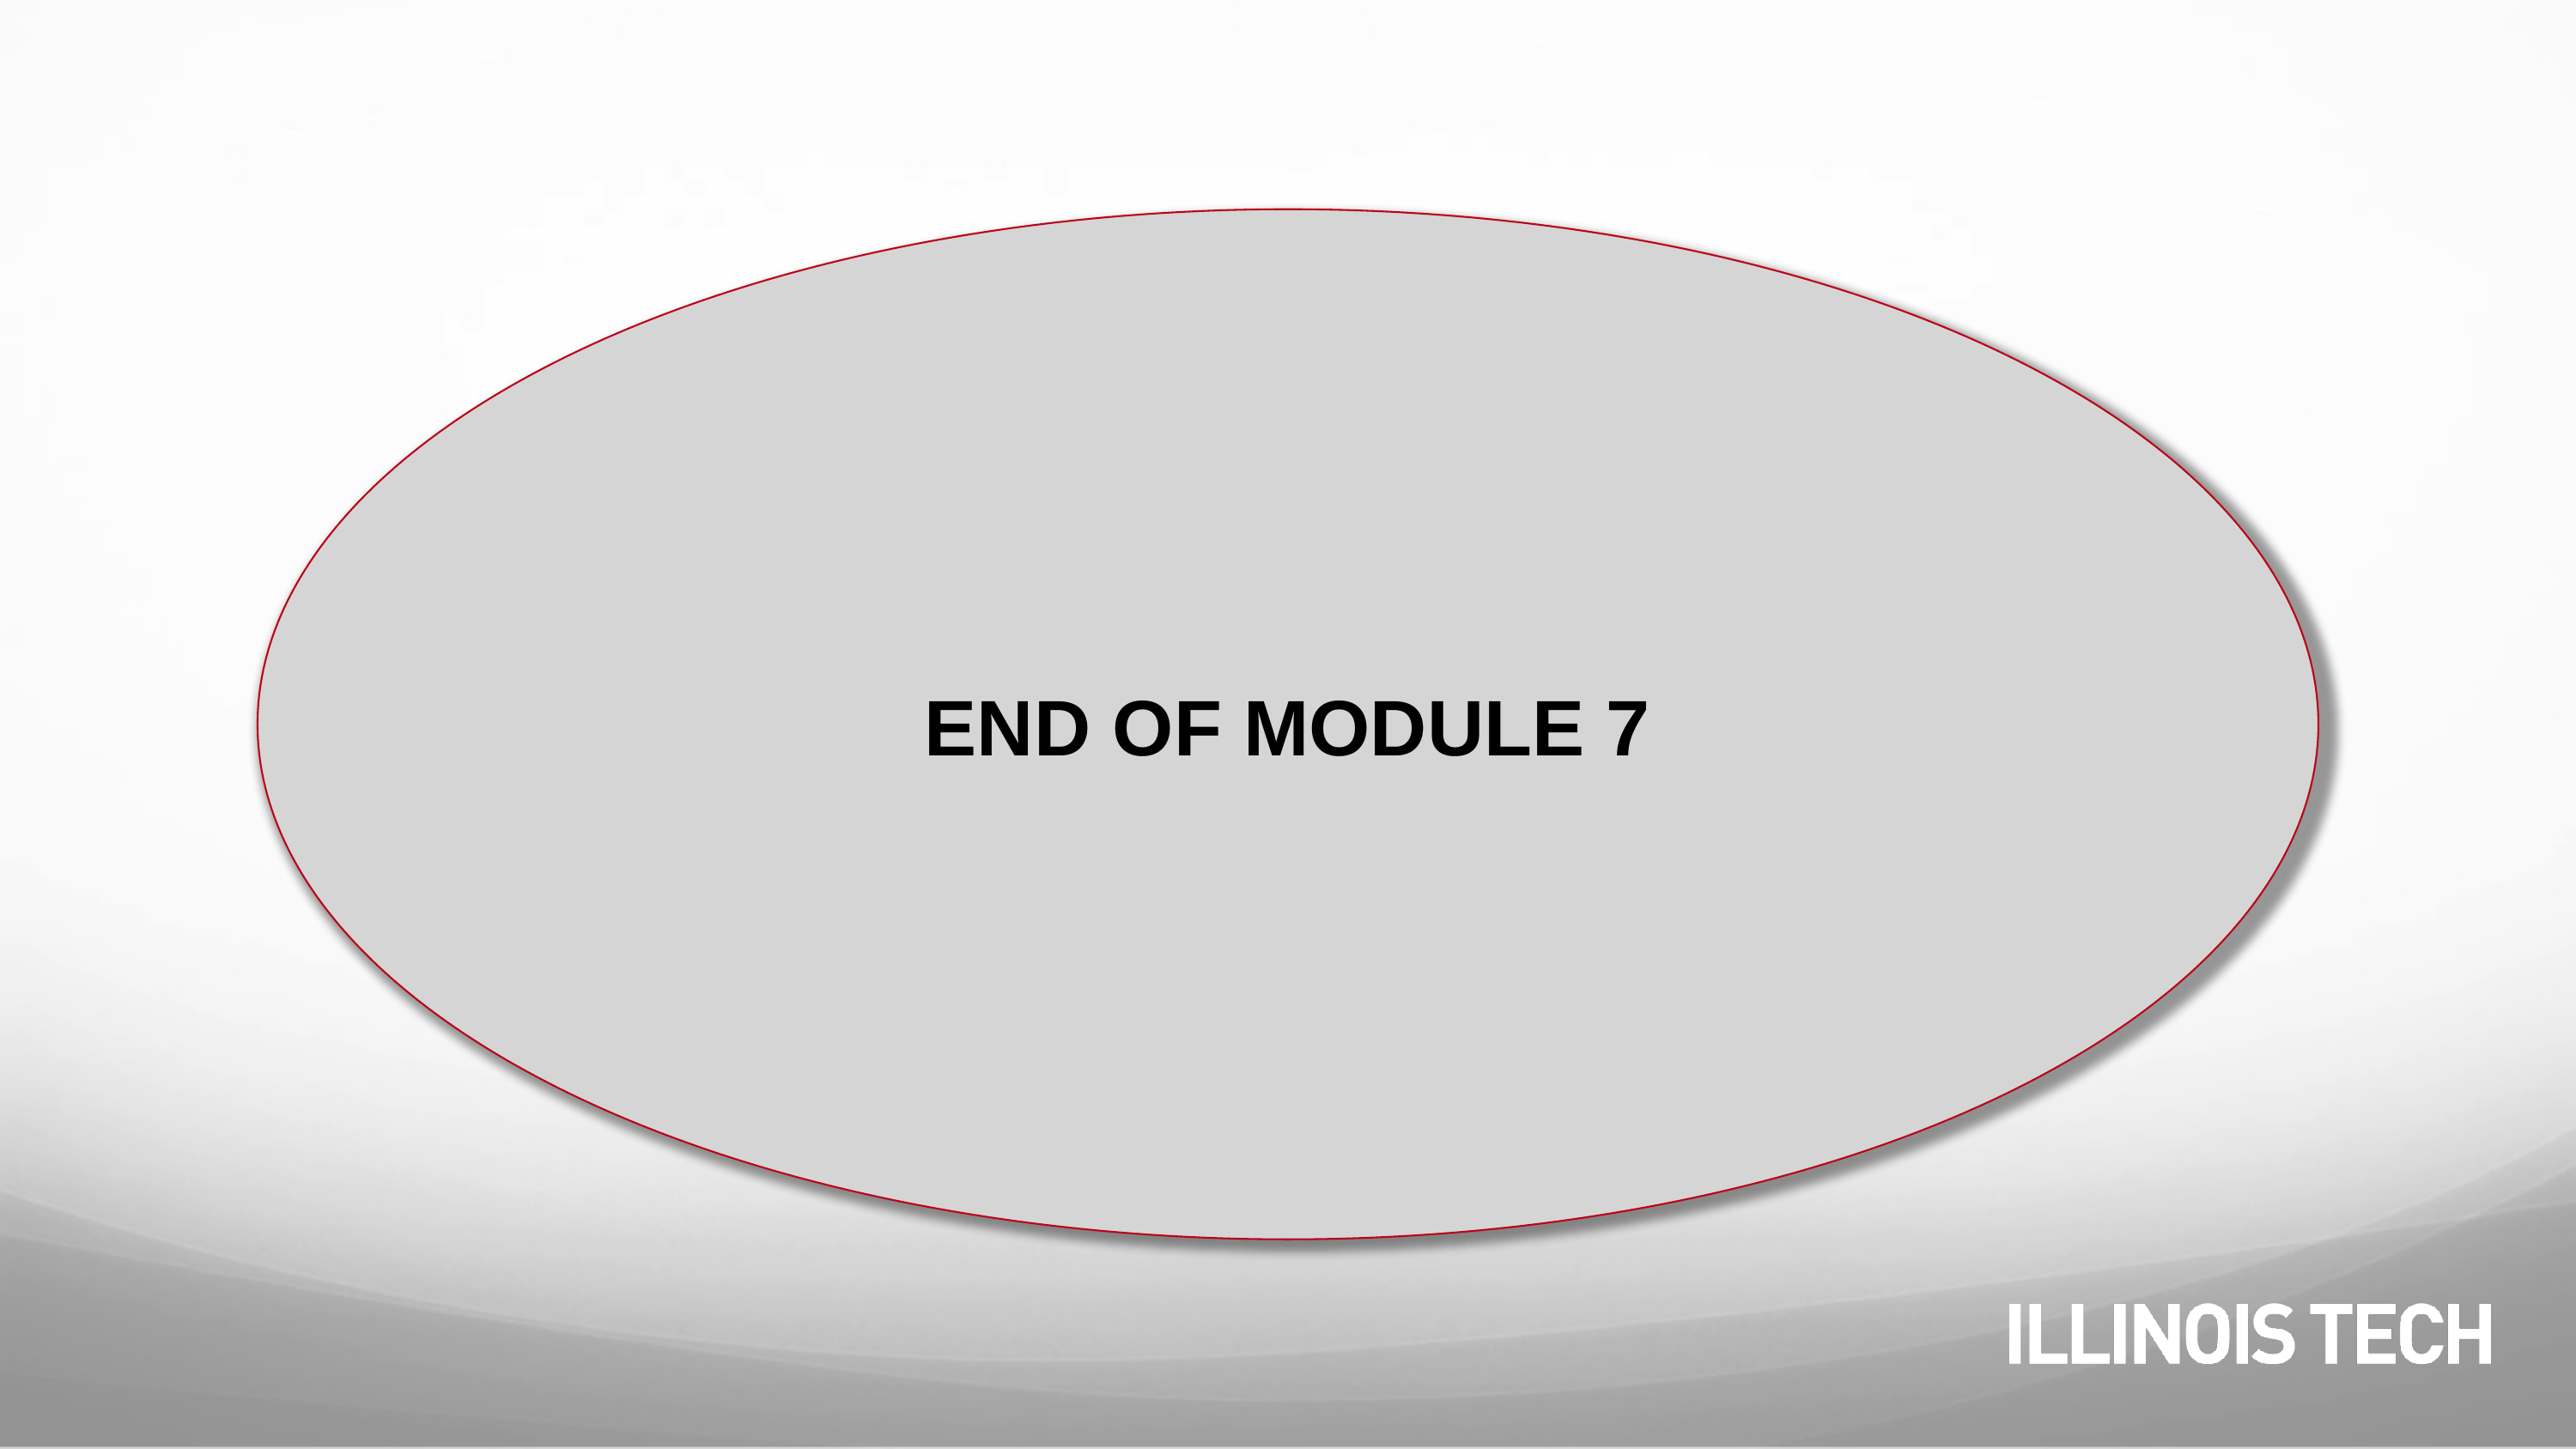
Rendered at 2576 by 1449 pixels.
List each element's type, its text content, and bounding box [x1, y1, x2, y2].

text_box END OF MODULE 7 [256, 208, 2319, 1240]
picture [0, 0, 2576, 1449]
